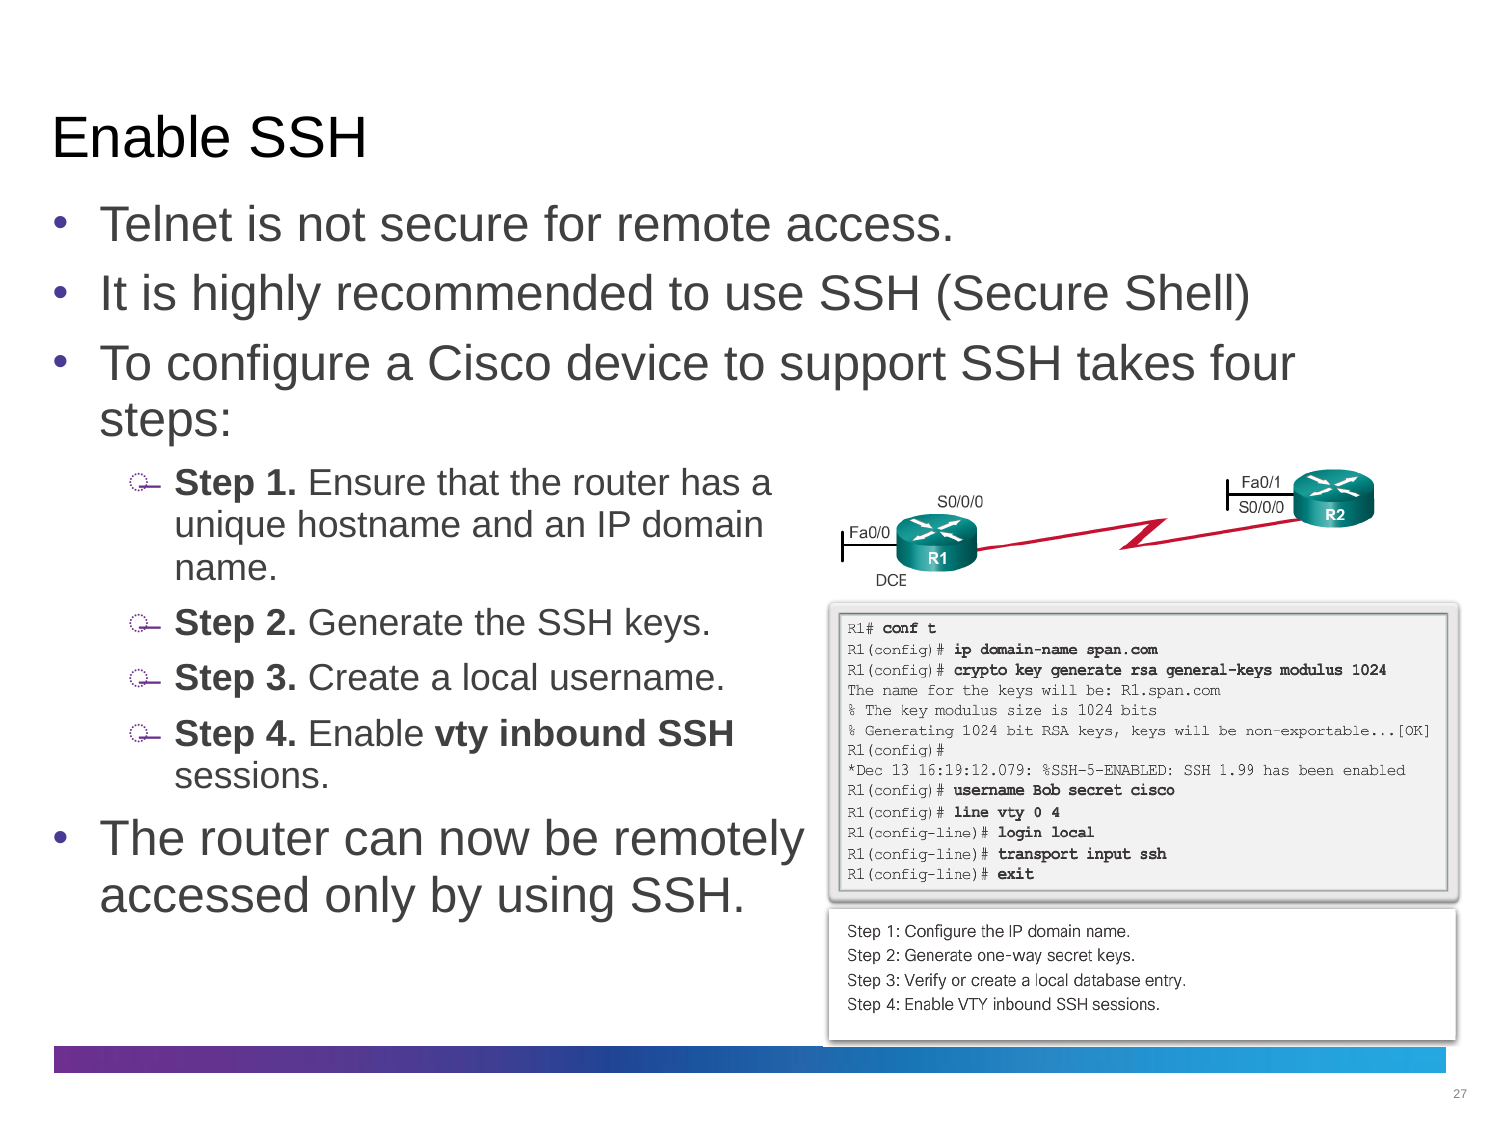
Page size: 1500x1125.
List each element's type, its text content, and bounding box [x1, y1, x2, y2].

picture [54, 466, 1463, 1073]
title Enable SSH [37, 38, 1447, 177]
list Telnet is not secure for remote access. It is highly recommended to use SSH (Secure Shell) To configure a Cisco device to support SSH takes four steps: Step 1. Ensure that the router has a unique hostname and an IP domain name. Step 2. Generate the SSH keys. Step 3. Create a local username. Step 4. Enable vty inbound SSH sessions. The router can now be remotely accessed only by using SSH. [37, 187, 1445, 1035]
